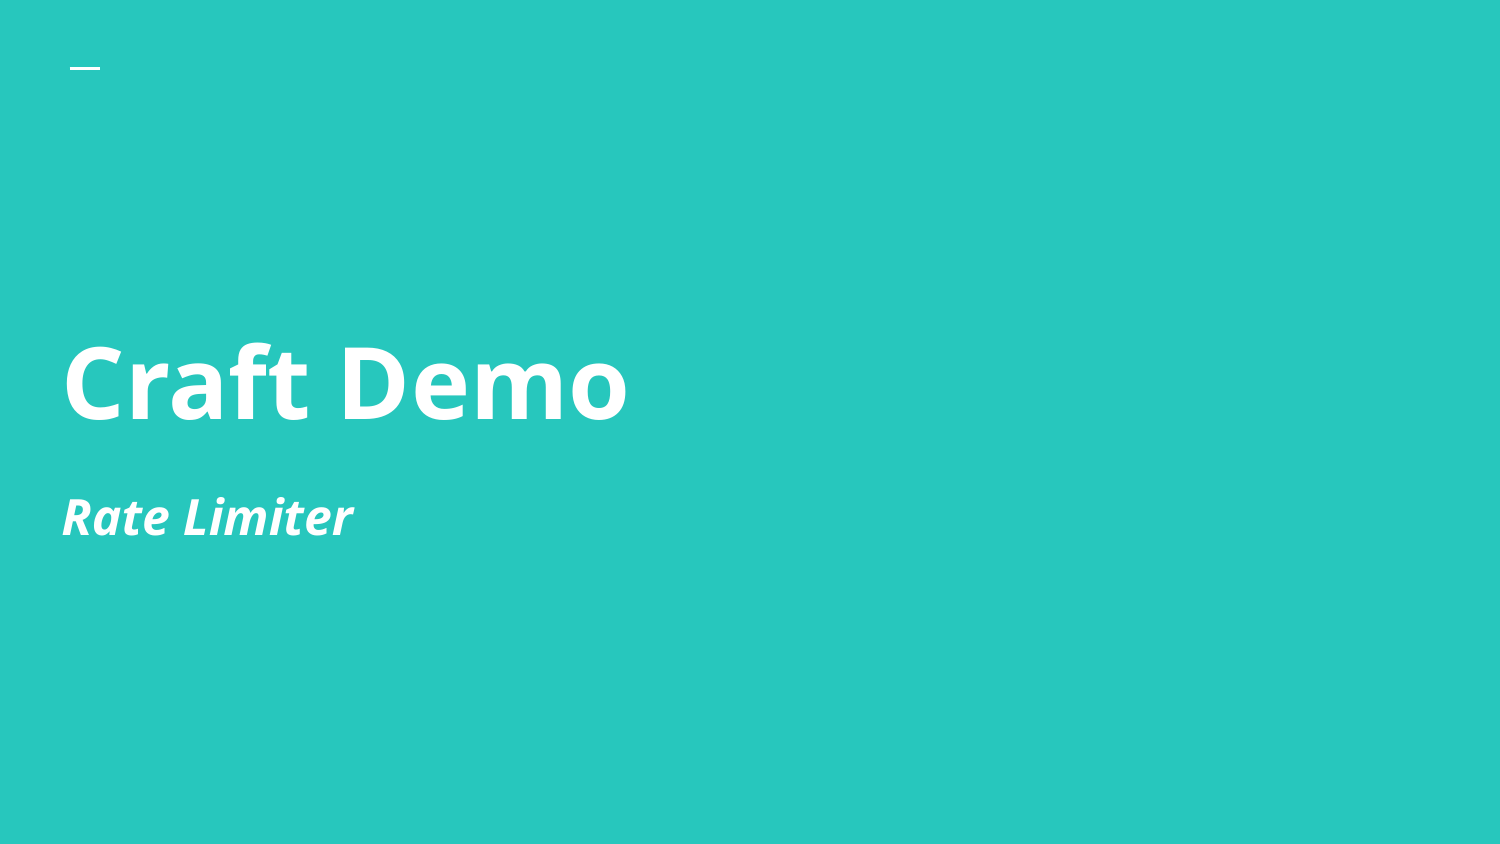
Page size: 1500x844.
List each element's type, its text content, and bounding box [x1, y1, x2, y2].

title Craft Demo Rate Limiter [46, 116, 1071, 746]
